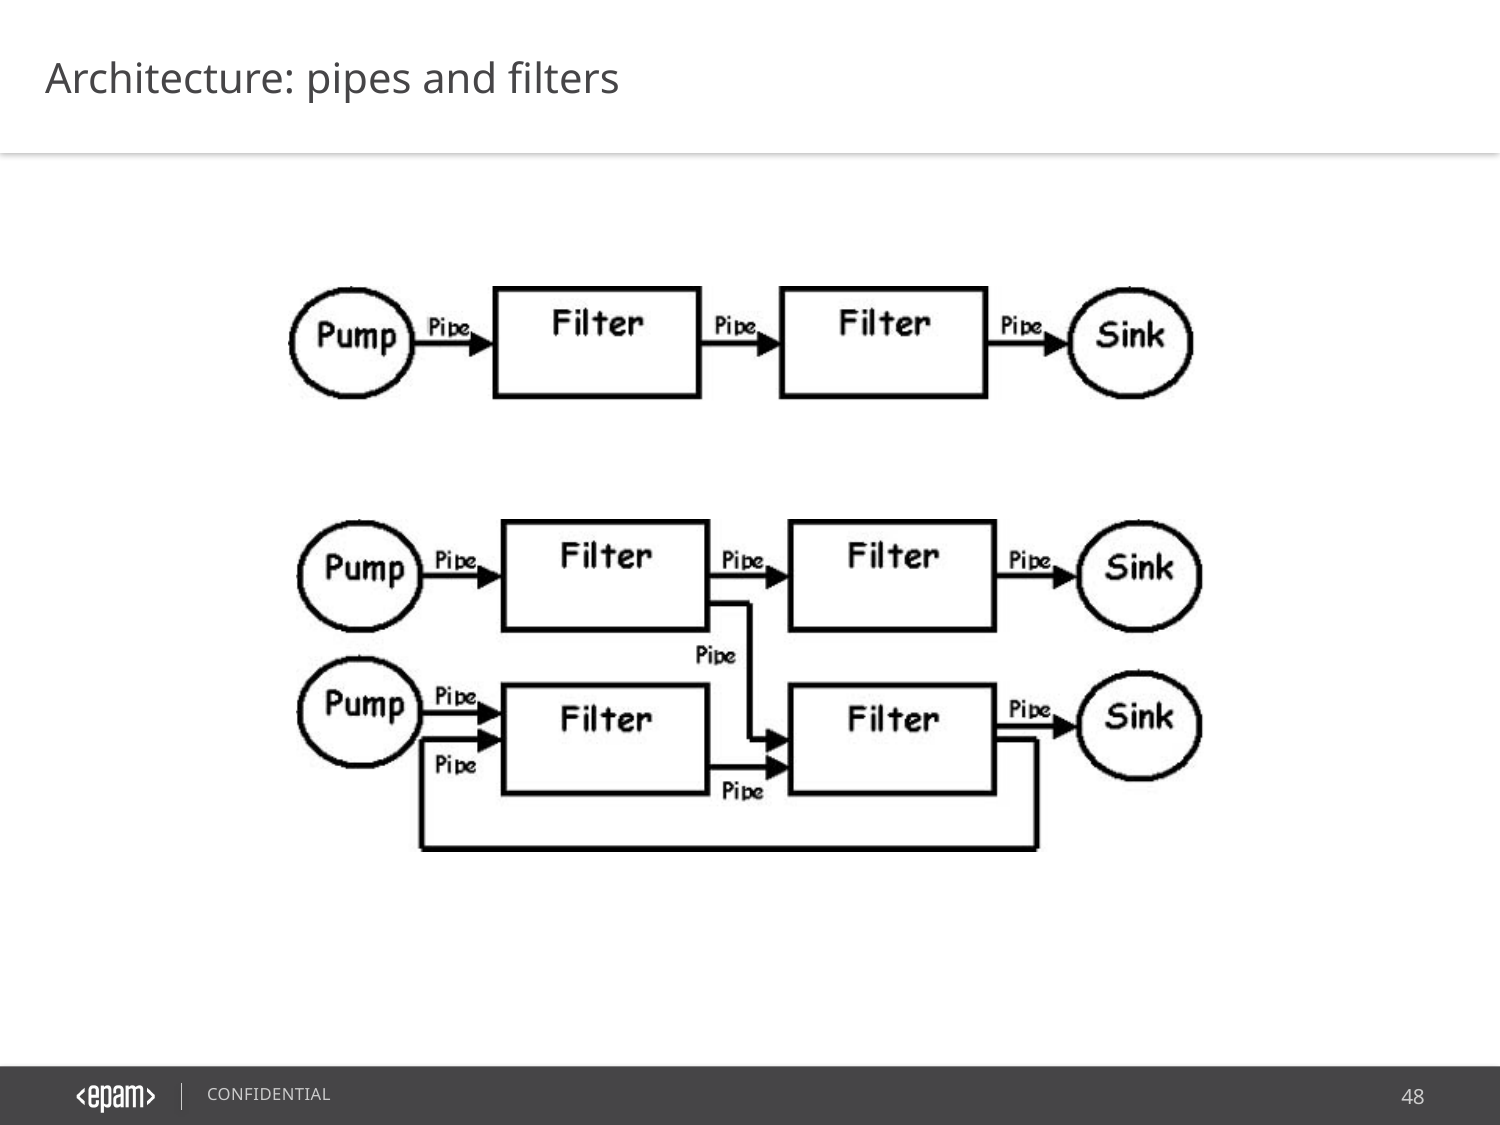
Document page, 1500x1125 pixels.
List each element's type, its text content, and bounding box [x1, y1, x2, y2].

picture [296, 518, 1204, 853]
list Architecture: pipes and filters [0, 0, 1500, 153]
picture [288, 286, 1196, 401]
picture [76, 1085, 155, 1113]
list [57, 235, 1426, 976]
